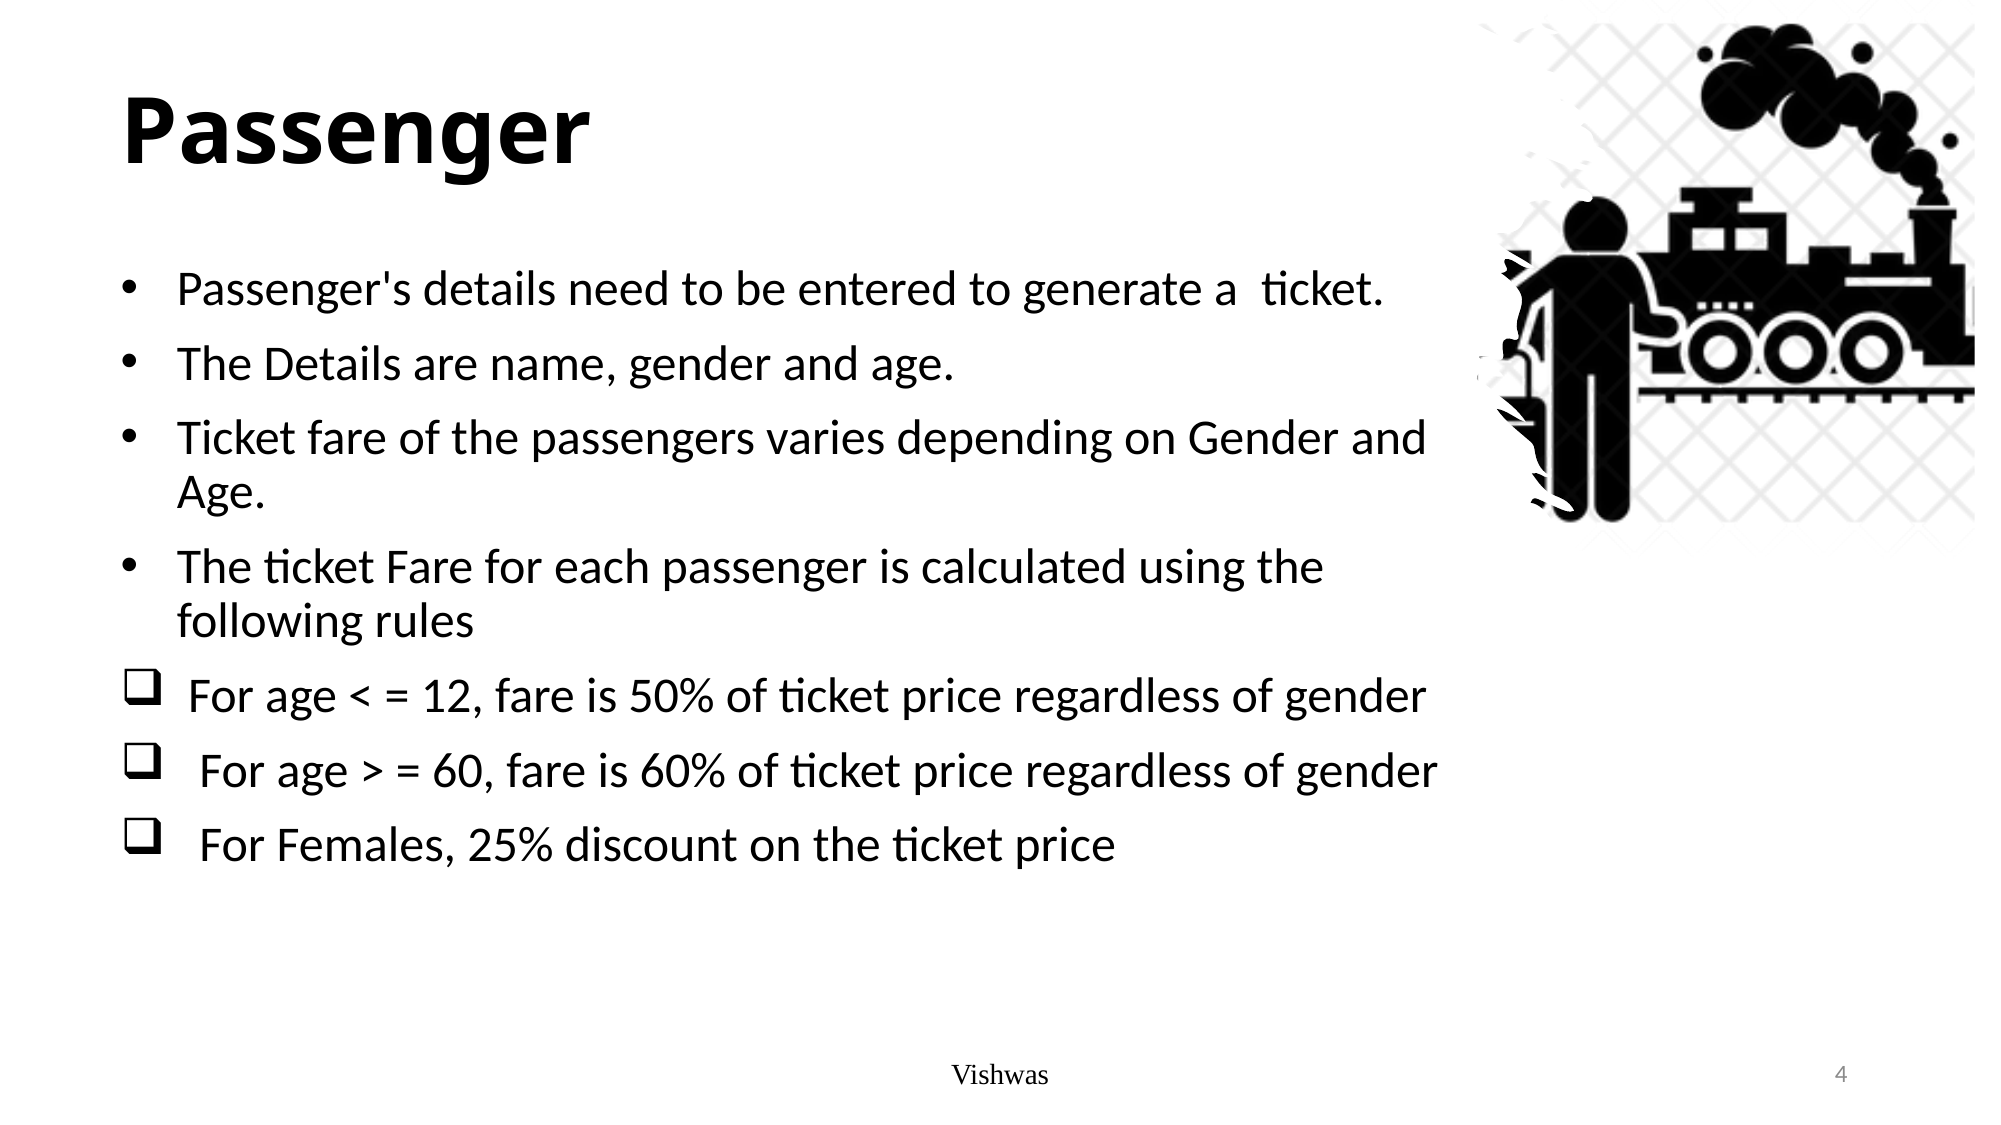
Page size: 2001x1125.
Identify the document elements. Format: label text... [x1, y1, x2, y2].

subtitle Passenger's details need to be entered to generate a ticket. The Details are name, gender and age. Ticket fare of the passengers varies depending on Gender and Age. The ticket Fare for each passenger is calculated using the following rules For age < = 12, fare is 50% of ticket price regardless of gender For age > = 60, fare is 60% of ticket price regardless of gender For Females, 25% discount on the ticket price [105, 254, 1475, 1011]
slide_number 4 [1412, 1042, 1863, 1103]
footer Vishwas [662, 1042, 1338, 1103]
picture [1476, 0, 1975, 561]
title Passenger [105, 60, 790, 191]
